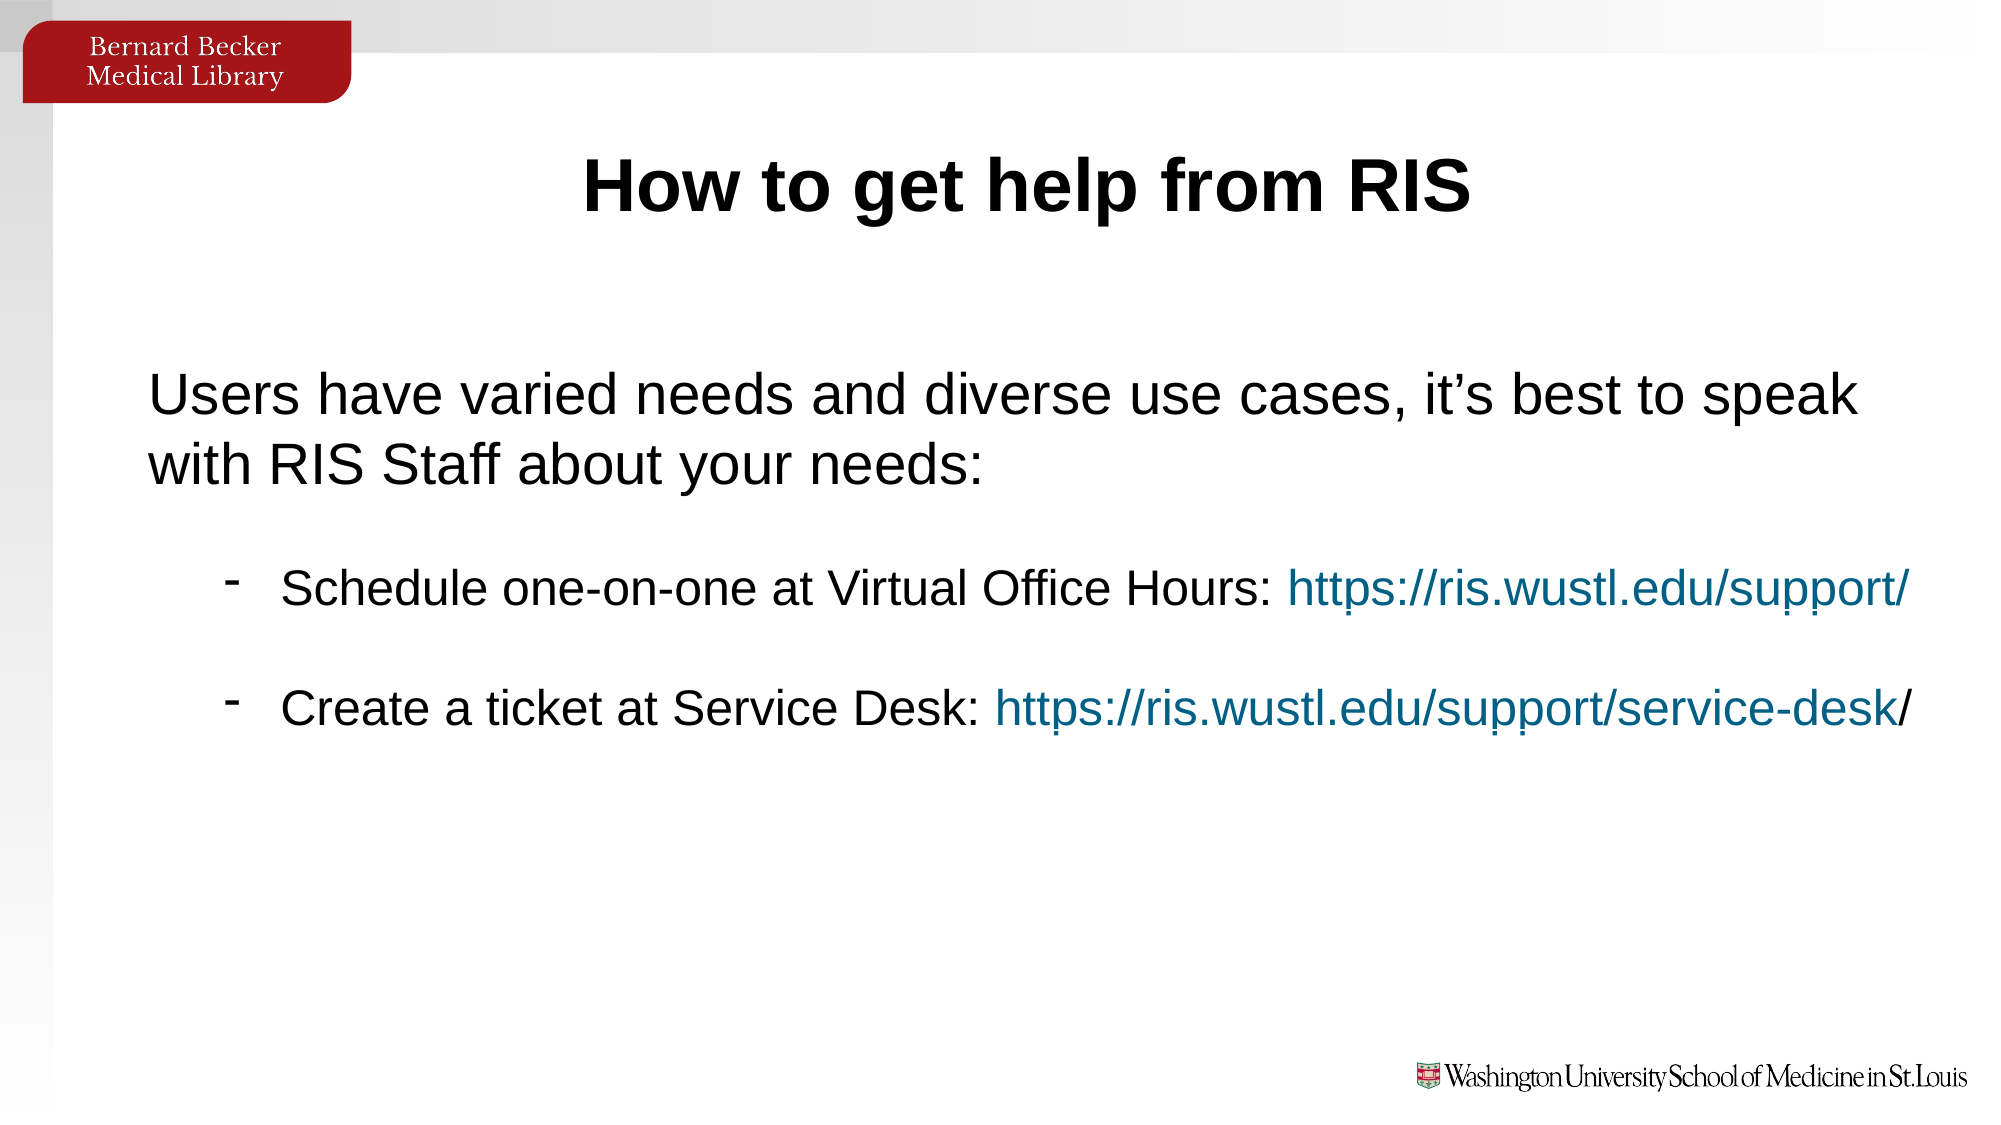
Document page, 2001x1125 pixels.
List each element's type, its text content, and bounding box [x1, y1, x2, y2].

picture [84, 29, 285, 95]
picture [1417, 1062, 1967, 1092]
text_box Users have varied needs and diverse use cases, it’s best to speak with RIS Staff about your needs: Schedule one-on-one at Virtual Office Hours: https://ris.wustl.edu/support/ Create a ticket at Service Desk: https://ris.wustl.edu/support/service-desk/ [149, 355, 1920, 749]
text_box How to get help from RIS [268, 77, 1788, 285]
